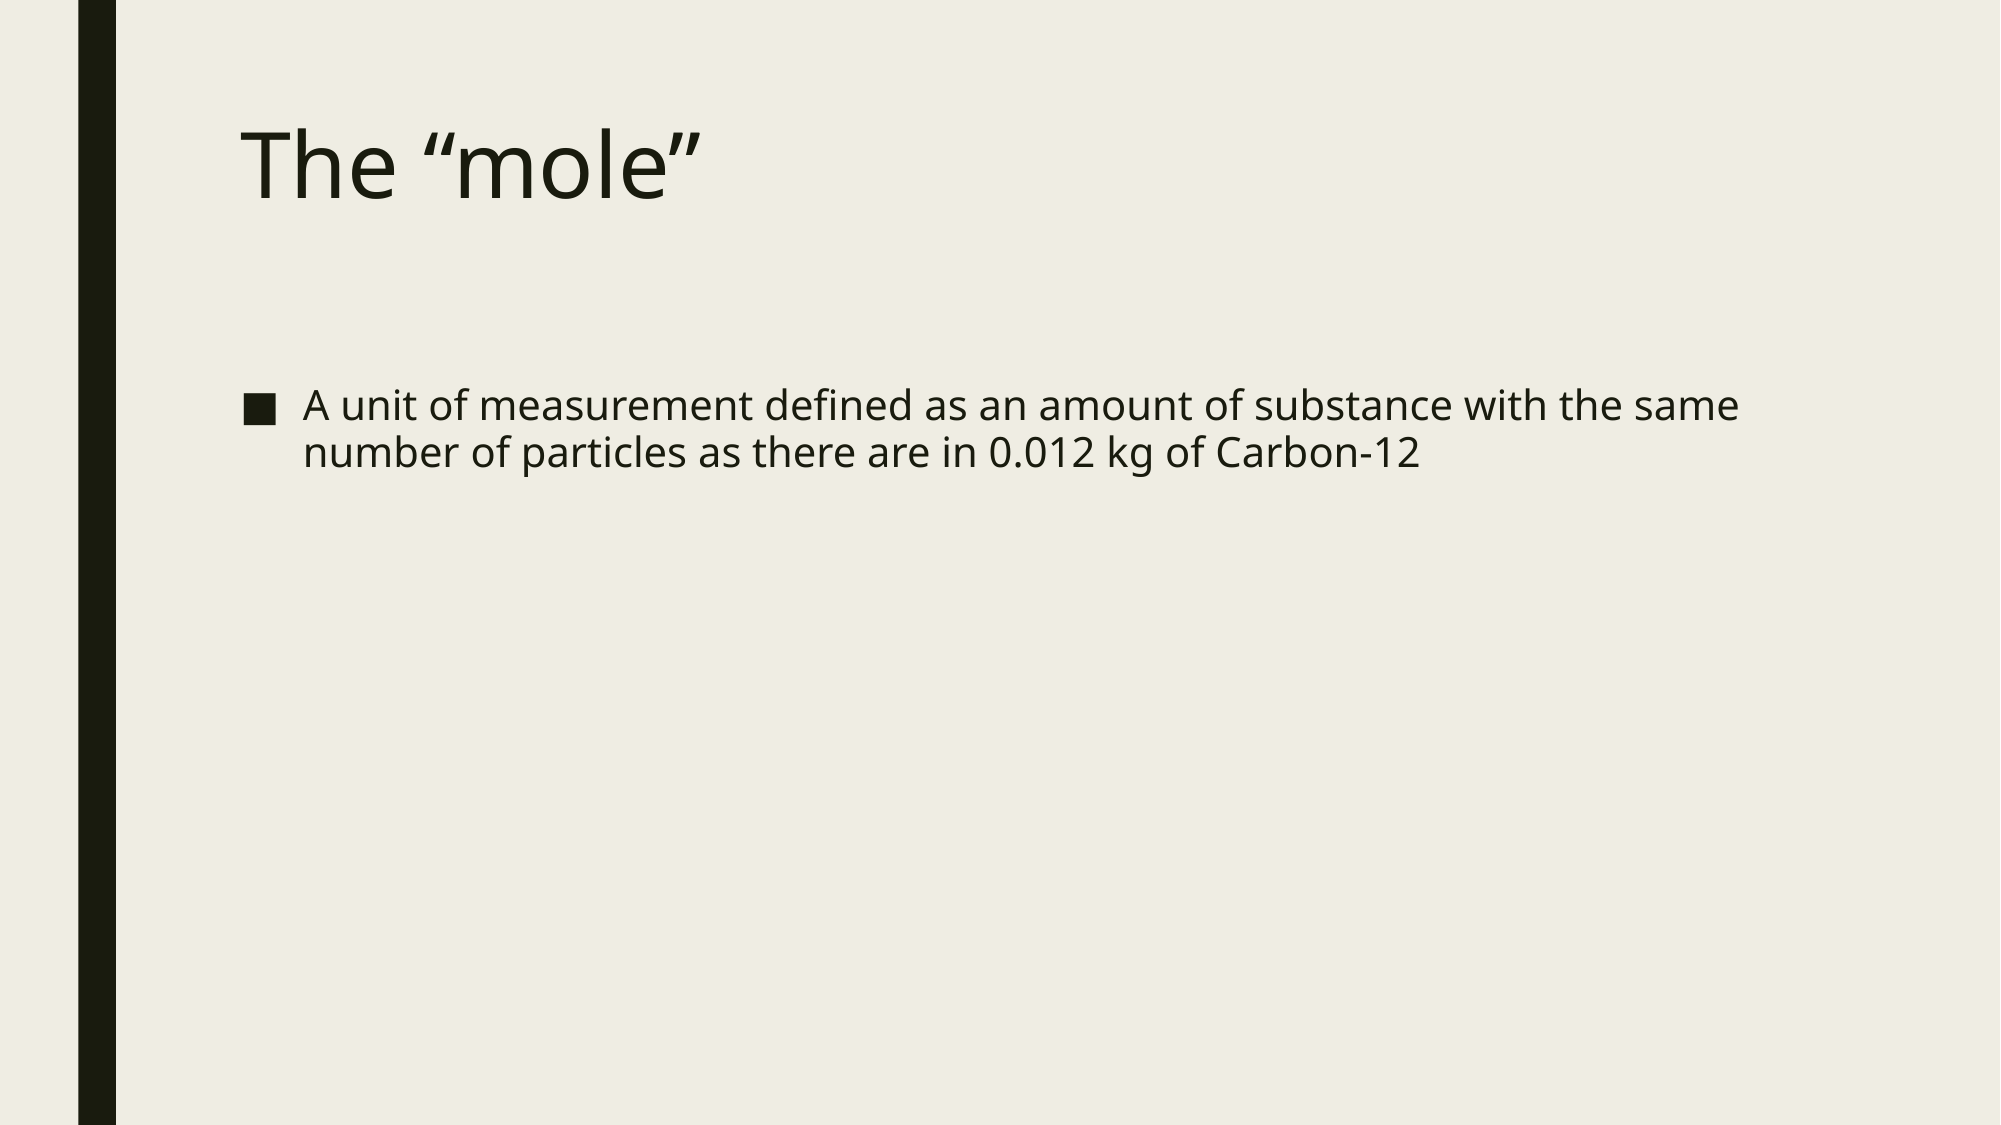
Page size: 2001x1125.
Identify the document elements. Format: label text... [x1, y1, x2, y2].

list A unit of measurement defined as an amount of substance with the same number of particles as there are in 0.012 kg of Carbon-12 [225, 375, 1800, 963]
title The “mole” [225, 112, 1800, 357]
